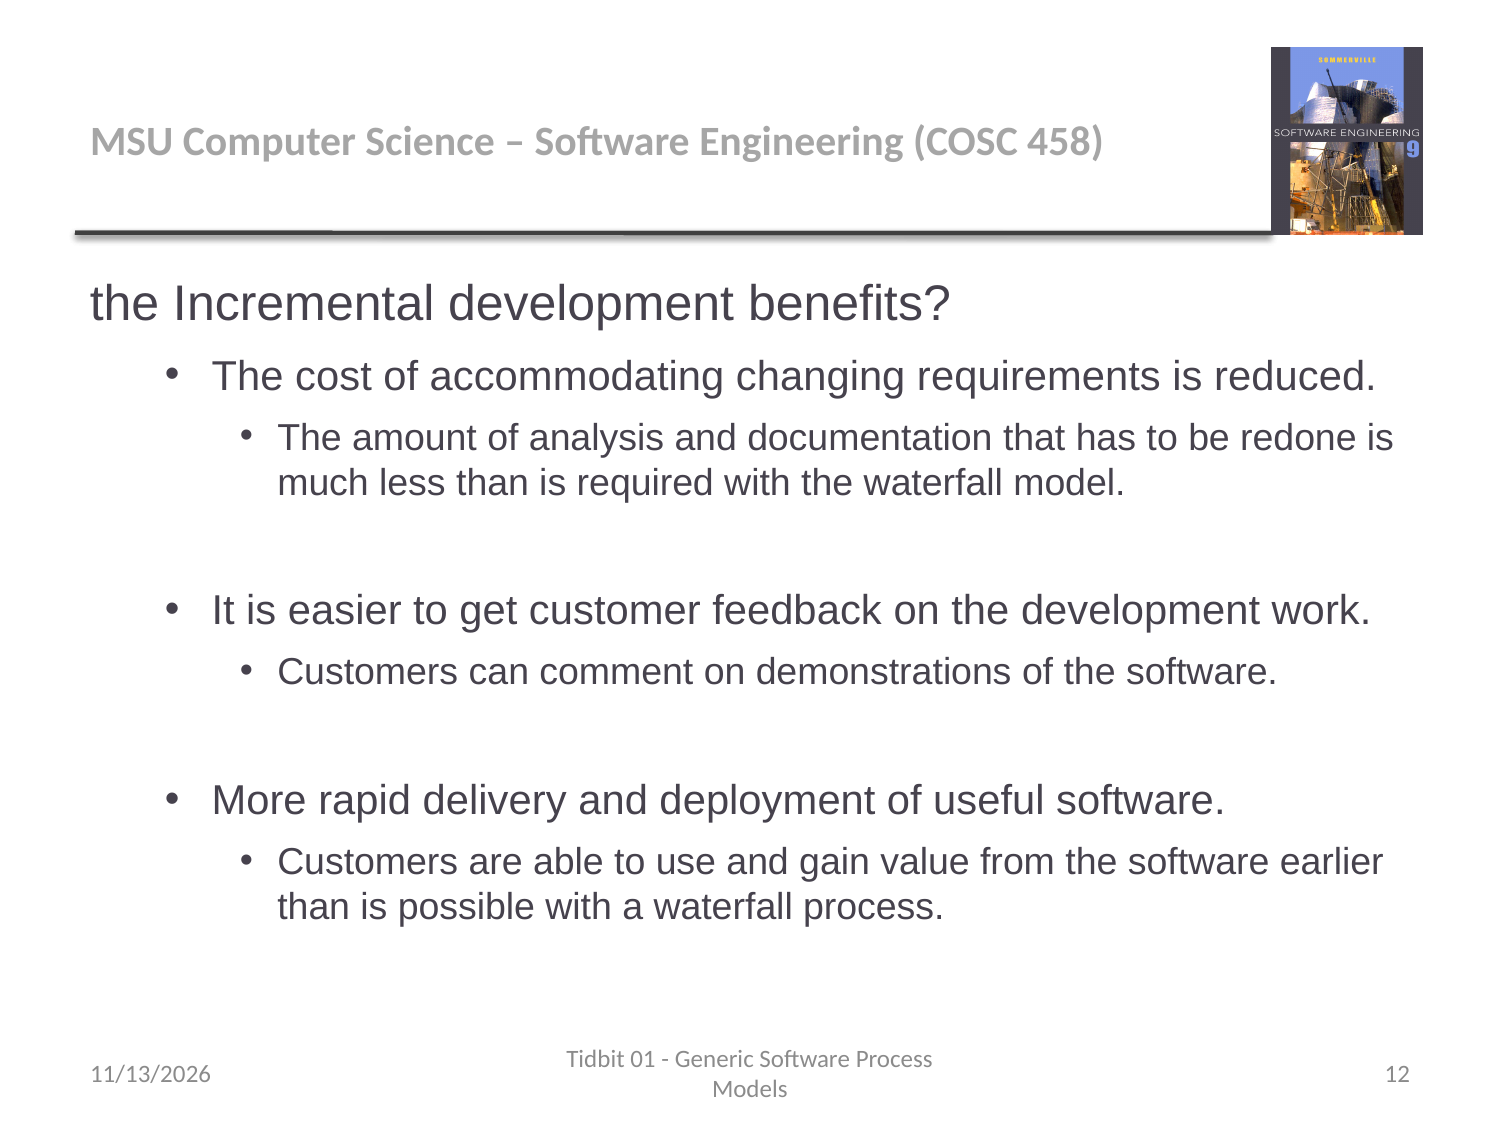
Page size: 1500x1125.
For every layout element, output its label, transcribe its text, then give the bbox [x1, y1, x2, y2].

picture [1271, 47, 1423, 235]
slide_number 12 [1074, 1042, 1425, 1103]
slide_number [75, 1042, 425, 1103]
list the Incremental development benefits? The cost of accommodating changing requirements is reduced. The amount of analysis and documentation that has to be redone is much less than is required with the waterfall model. It is easier to get customer feedback on the development work. Customers can comment on demonstrations of the software. More rapid delivery and deployment of useful software. Customers are able to use and gain value from the software earlier than is possible with a waterfall process. [75, 262, 1425, 999]
footer Tidbit 01 - Generic Software Process Models [512, 1042, 988, 1103]
title MSU Computer Science – Software Engineering (COSC 458) [74, 44, 1272, 233]
